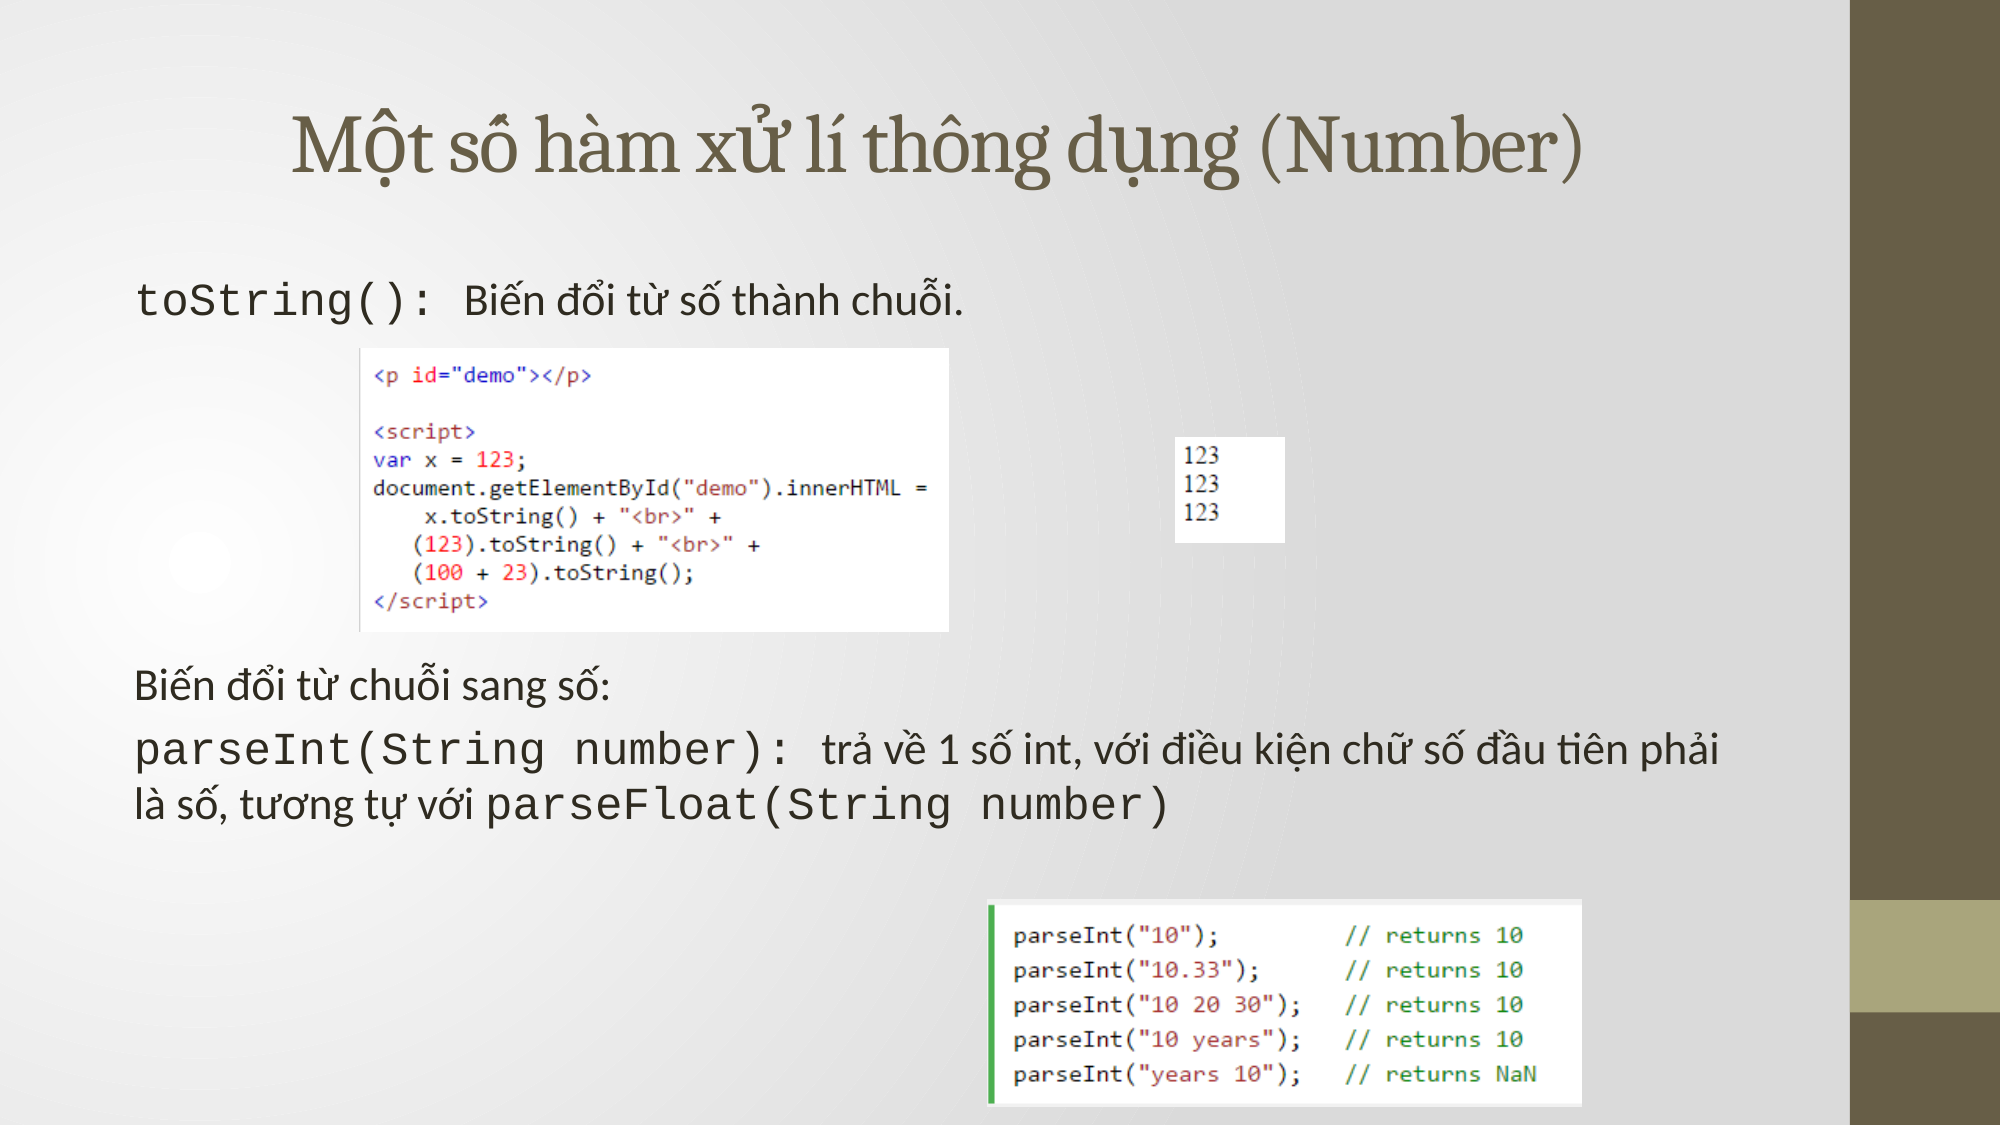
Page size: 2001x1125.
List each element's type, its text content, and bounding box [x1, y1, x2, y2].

picture [1174, 436, 1285, 543]
title Một số hàm xử lí thông dụng (Number) [275, 45, 1713, 233]
picture [986, 899, 1582, 1107]
list toString(): Biến đổi từ số thành chuỗi. Biến đổi từ chuỗi sang số: parseInt(String number): trả về 1 số int, với điều kiện chữ số đầu tiên phải là số, tương tự với parseFloat(String number) [99, 262, 1767, 1050]
picture [359, 347, 950, 632]
